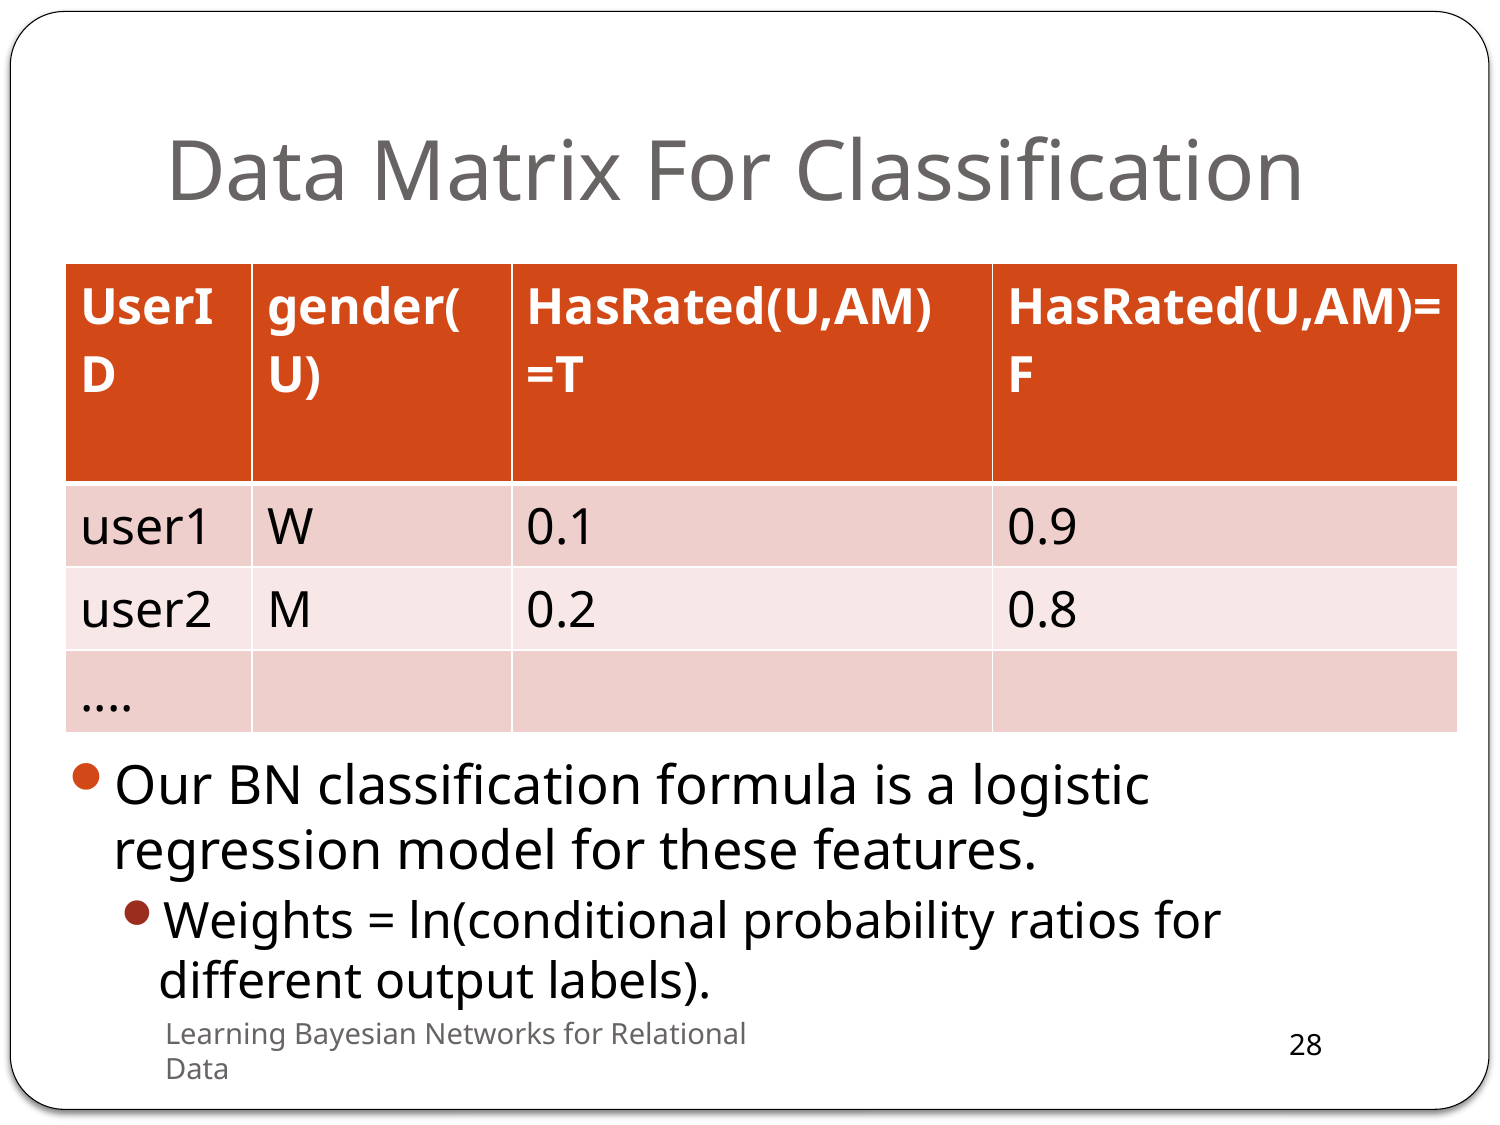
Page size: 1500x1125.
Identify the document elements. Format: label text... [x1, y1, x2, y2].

table_cell [993, 651, 1457, 732]
table_cell user2 [66, 568, 251, 649]
table_cell 0.1 [513, 486, 992, 566]
table_cell .... [66, 651, 251, 732]
table_cell 0.2 [513, 568, 992, 649]
table_cell M [253, 568, 511, 649]
title Data Matrix For Classification [150, 45, 1425, 233]
table_cell W [253, 486, 511, 566]
table_header HasRated(U,AM) =T [513, 264, 992, 481]
text_box Our BN classification formula is a logistic regression model for these features. Weights = ln(conditional probability ratios for different output labels). [54, 742, 1341, 1076]
table_header gender(U) [253, 264, 511, 481]
table_header UserID [66, 264, 251, 481]
table_cell user1 [66, 486, 251, 566]
table_cell 0.8 [993, 568, 1457, 649]
table_cell 0.9 [993, 486, 1457, 566]
table_header HasRated(U,AM)=F [993, 264, 1457, 481]
table_cell [253, 651, 511, 732]
footer Learning Bayesian Networks for Relational Data [150, 1076, 800, 1088]
table_cell [513, 651, 992, 732]
